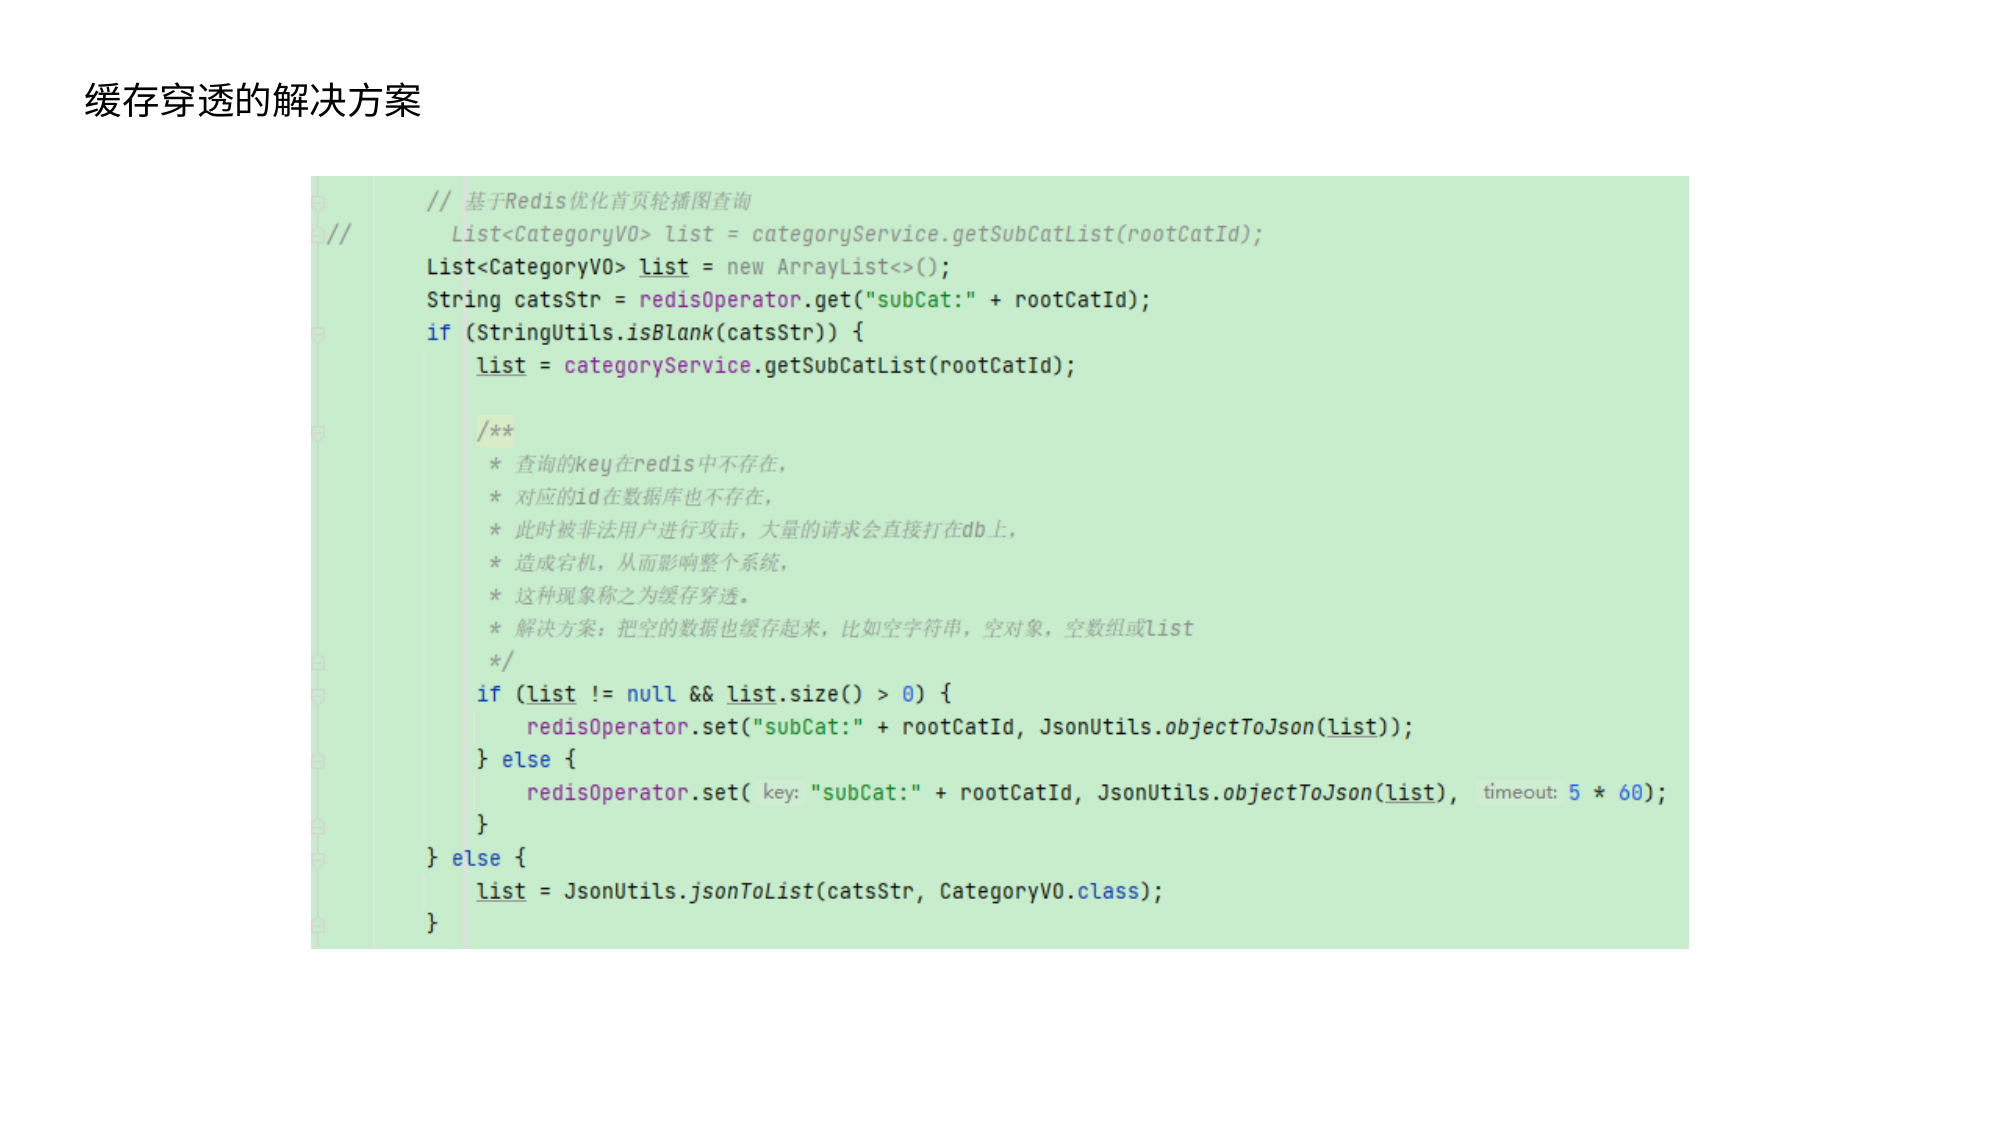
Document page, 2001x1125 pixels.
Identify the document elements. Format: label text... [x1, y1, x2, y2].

picture [311, 176, 1689, 949]
text_box 缓存穿透的解决方案 [69, 69, 480, 130]
